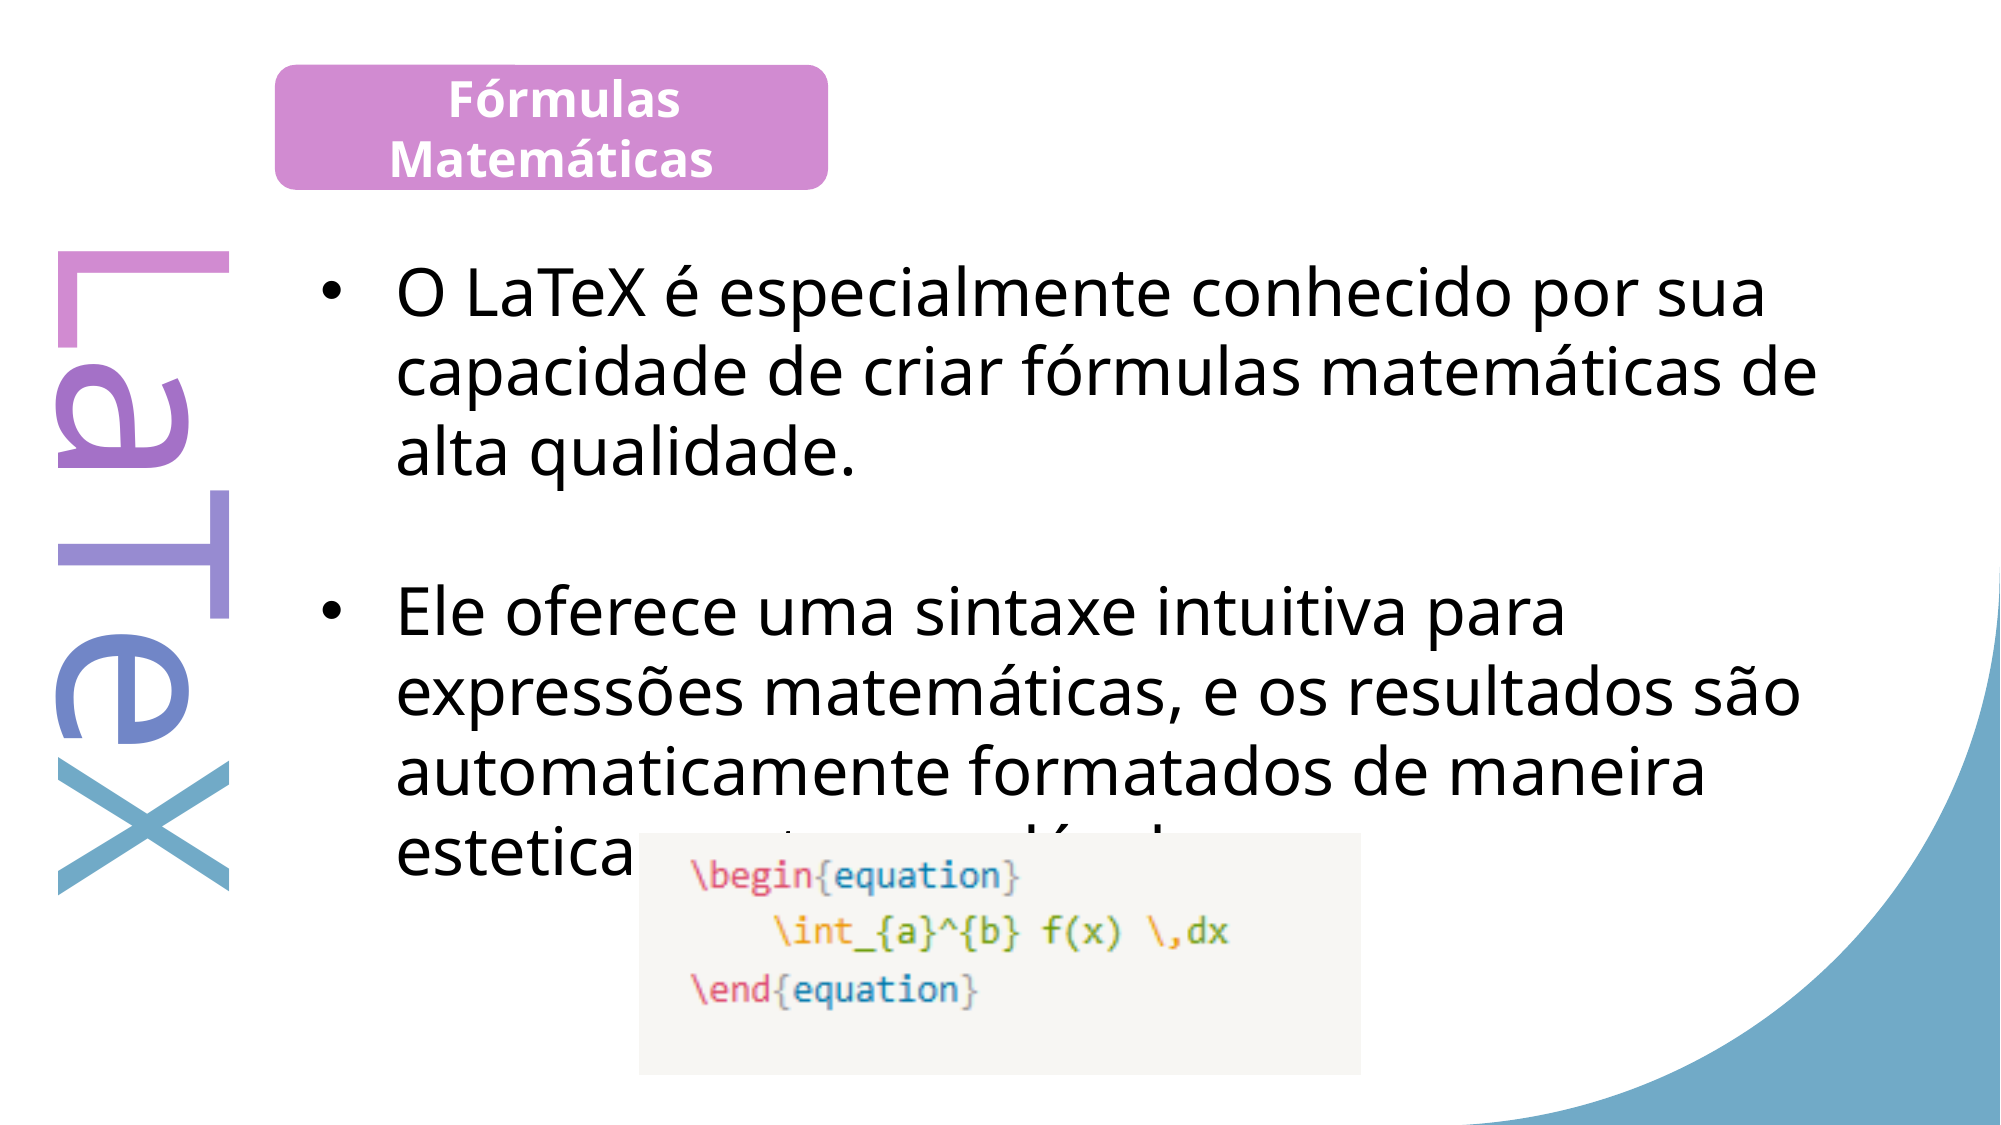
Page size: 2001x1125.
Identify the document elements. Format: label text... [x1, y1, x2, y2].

text_box O LaTeX é especialmente conhecido por sua capacidade de criar fórmulas matemáticas de alta qualidade. Ele oferece uma sintaxe intuitiva para expressões matemáticas, e os resultados são automaticamente formatados de maneira esteticamente agradável. [305, 241, 1905, 897]
text_box LaTeX [3, 0, 306, 1125]
text_box Fórmulas Matemáticas [306, 63, 830, 191]
picture [639, 833, 1361, 1076]
